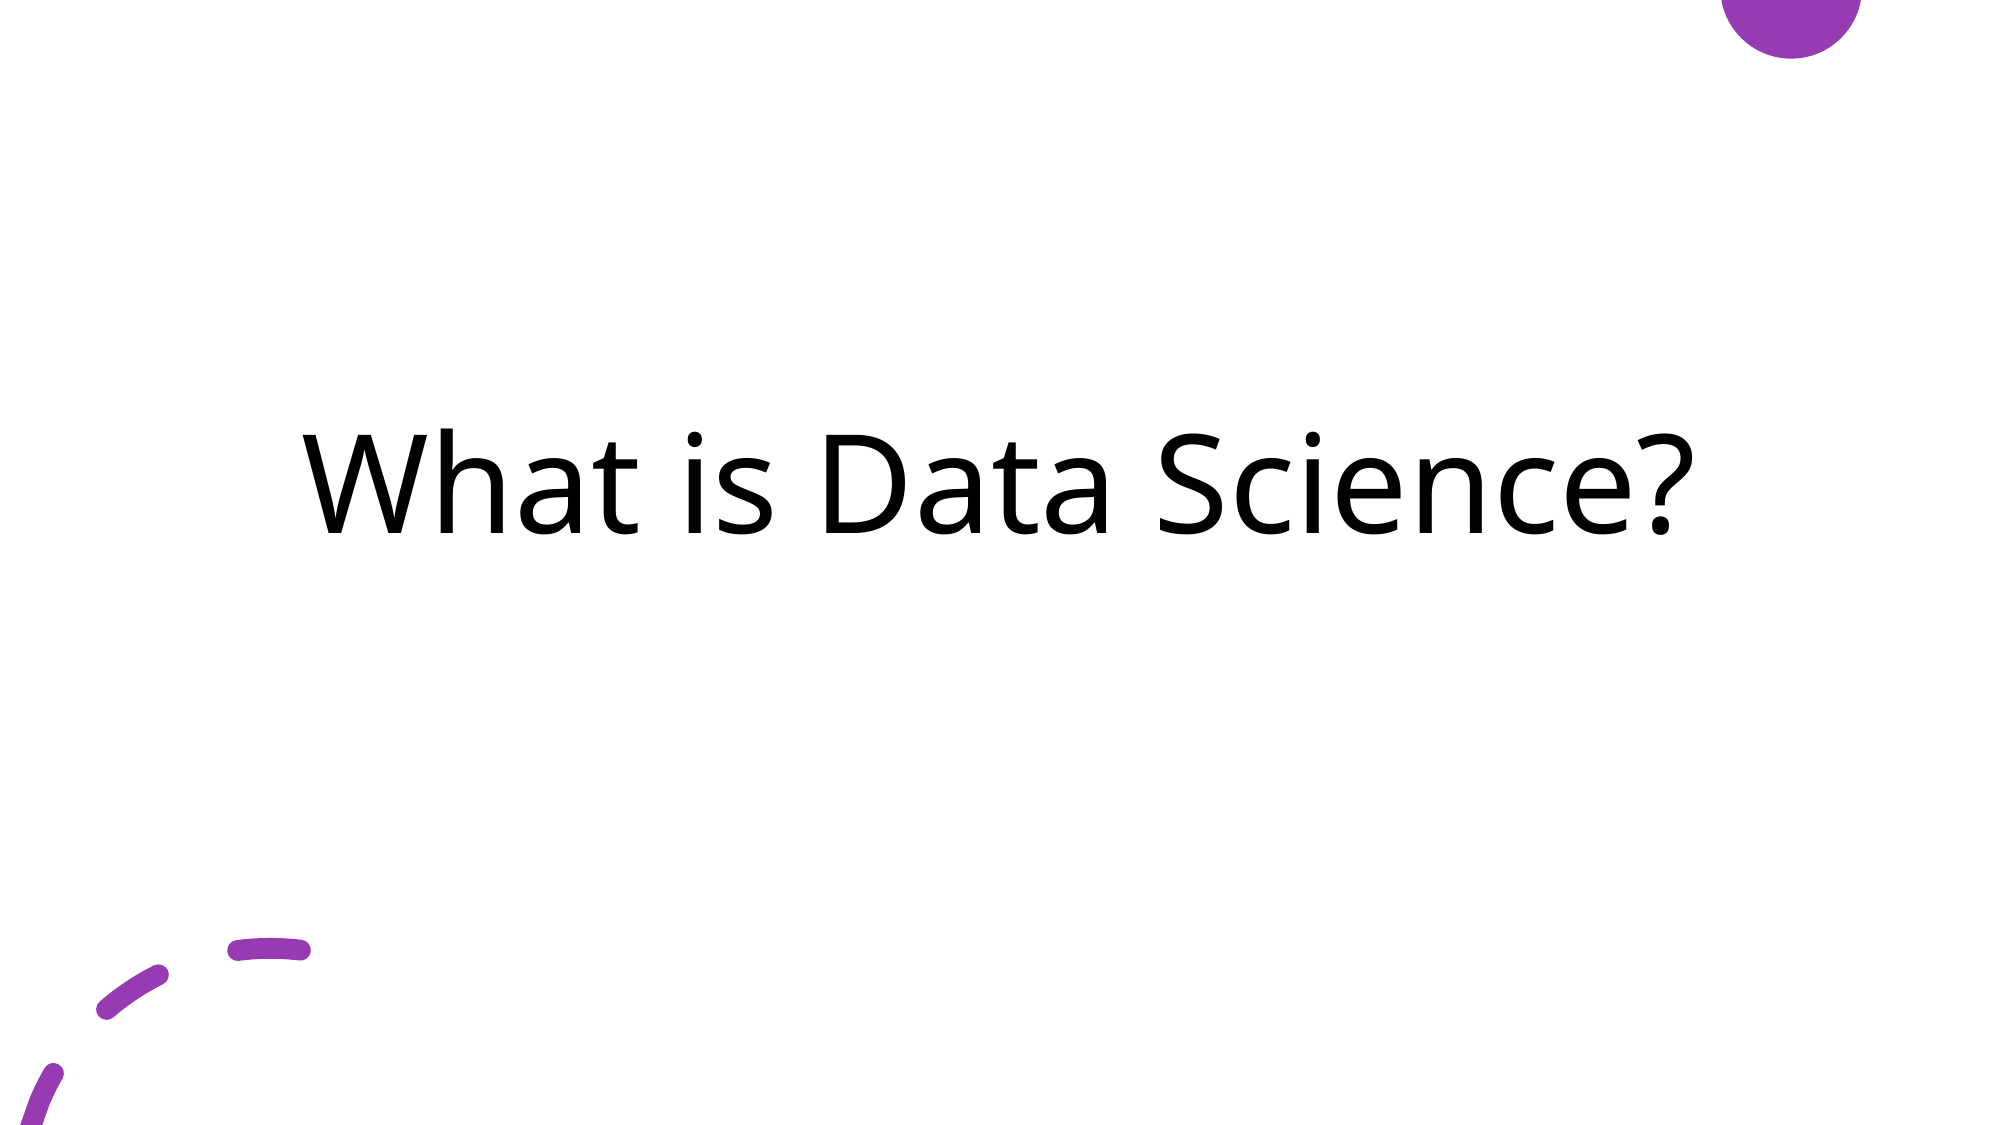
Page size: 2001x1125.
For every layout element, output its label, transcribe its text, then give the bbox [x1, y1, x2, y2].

list What is Data Science? [137, 407, 1863, 684]
